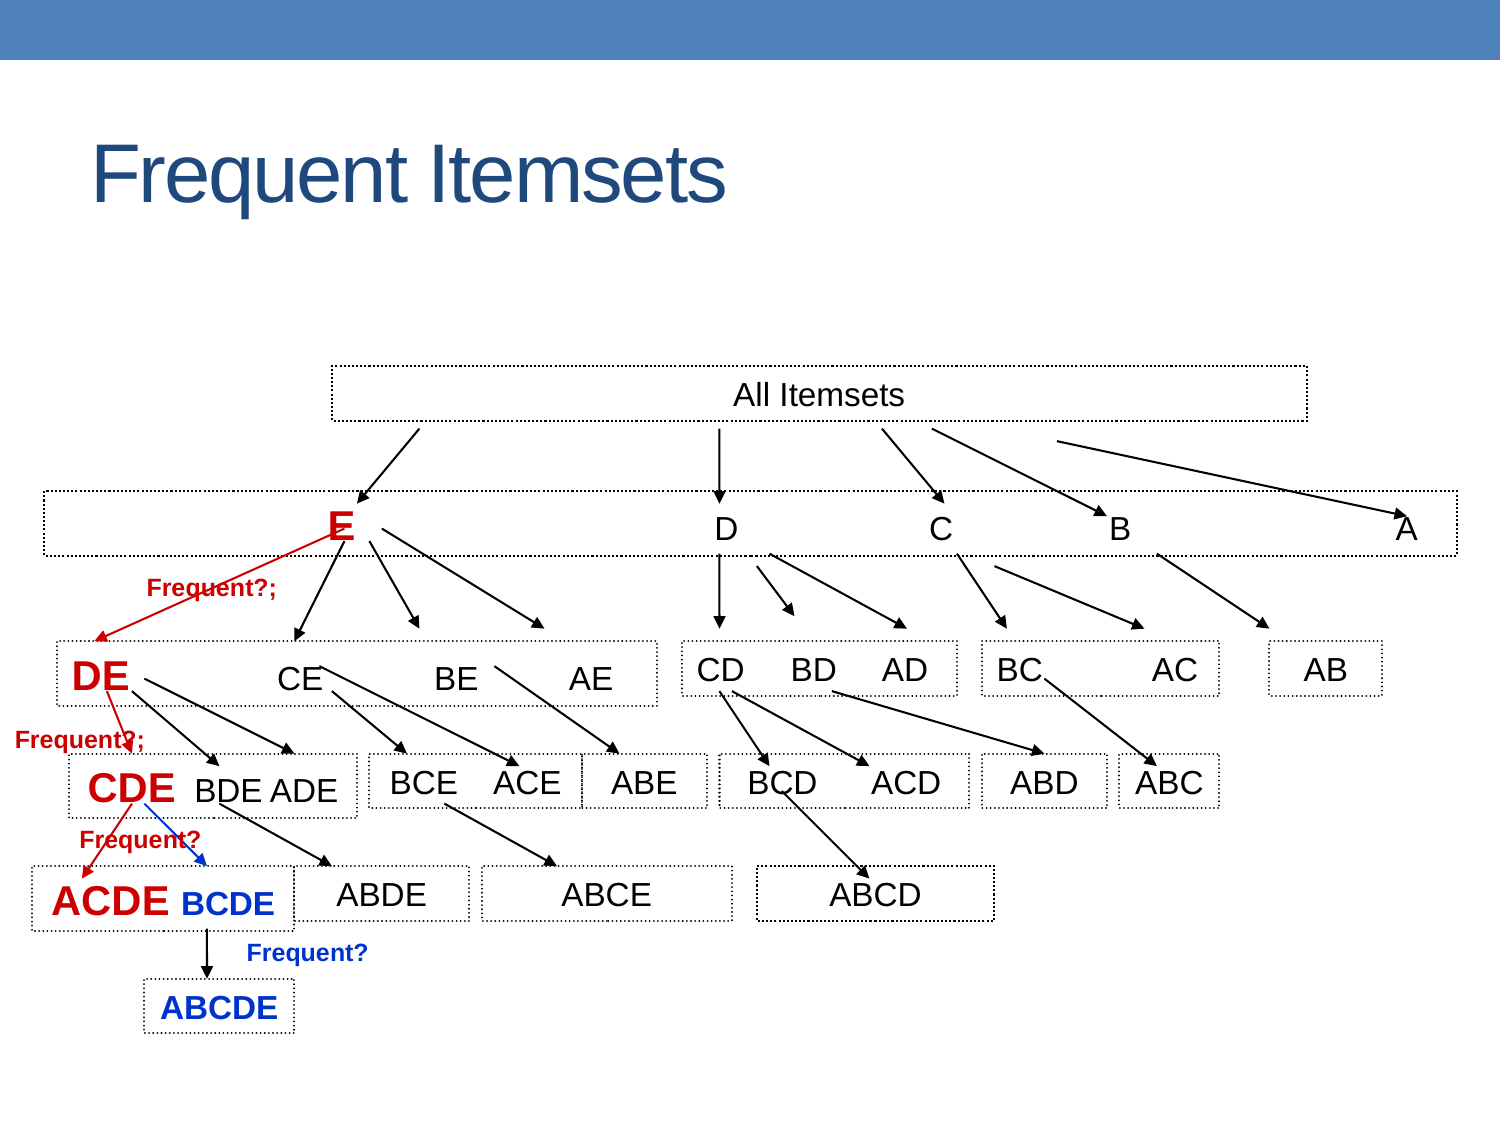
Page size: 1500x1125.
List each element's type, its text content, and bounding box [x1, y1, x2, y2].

text_box BCD ACD [719, 753, 970, 809]
text_box [164, 718, 220, 767]
text_box ABCE [481, 866, 732, 921]
text_box [319, 666, 520, 767]
text_box [444, 803, 557, 867]
text_box DE CE BE AE [56, 641, 657, 706]
text_box [713, 553, 726, 629]
text_box [1044, 678, 1157, 767]
text_box [713, 428, 726, 504]
text_box [369, 541, 420, 629]
text_box ABDE [294, 866, 470, 921]
text_box [81, 861, 94, 879]
text_box [144, 678, 295, 754]
text_box [769, 553, 907, 629]
text_box ABE [581, 753, 707, 809]
text_box Frequent? [64, 816, 240, 861]
text_box Frequent? [231, 928, 389, 974]
text_box [719, 691, 770, 767]
text_box [881, 428, 945, 504]
text_box Frequent?; [131, 564, 295, 609]
text_box [731, 691, 870, 767]
text_box [1056, 441, 1407, 520]
text_box All Itemsets [331, 366, 1307, 421]
text_box [956, 553, 1007, 629]
text_box [219, 803, 332, 867]
text_box CD BD AD [681, 641, 957, 696]
text_box ABCD [756, 866, 995, 921]
text_box ACDE BCDE [31, 866, 295, 931]
text_box Frequent?; [0, 716, 164, 761]
text_box [356, 428, 420, 504]
text_box ABCDE [144, 978, 295, 1034]
text_box BCE ACE [369, 753, 581, 809]
text_box [831, 691, 1045, 757]
text_box [200, 928, 214, 979]
text_box [294, 541, 345, 642]
text_box [94, 609, 167, 642]
text_box [331, 691, 407, 754]
title Frequent Itemsets [75, 87, 1425, 250]
text_box [781, 791, 870, 879]
text_box [381, 528, 545, 629]
text_box ABC [1119, 753, 1220, 809]
text_box [756, 566, 795, 617]
text_box [931, 428, 1107, 517]
text_box [193, 861, 207, 867]
text_box [994, 566, 1145, 630]
text_box CDE BDE ADE [69, 753, 357, 819]
text_box BC AC [981, 641, 1220, 696]
text_box AB [1269, 641, 1382, 696]
text_box [494, 666, 620, 754]
text_box [1156, 553, 1270, 629]
text_box ABD [981, 753, 1107, 809]
text_box Ε D C B A [44, 491, 1457, 556]
